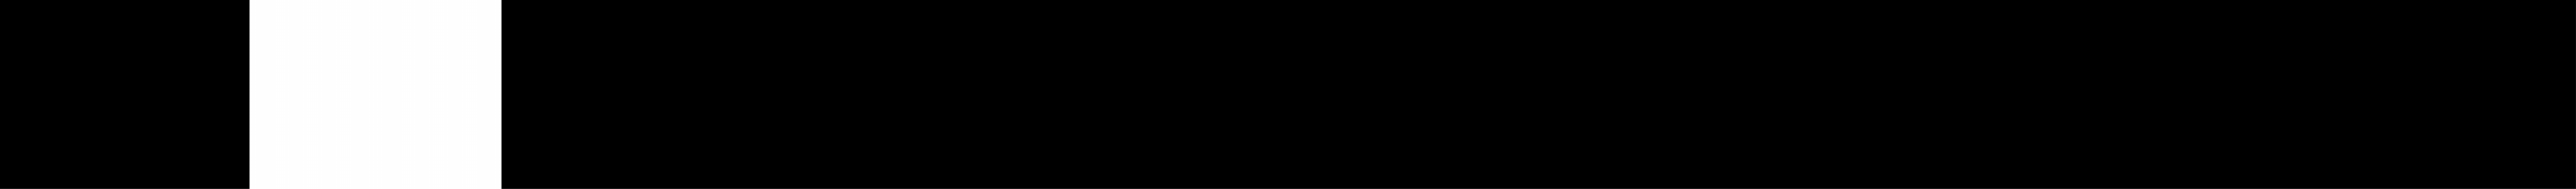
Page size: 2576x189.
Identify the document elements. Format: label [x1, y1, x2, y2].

picture [250, 0, 502, 189]
